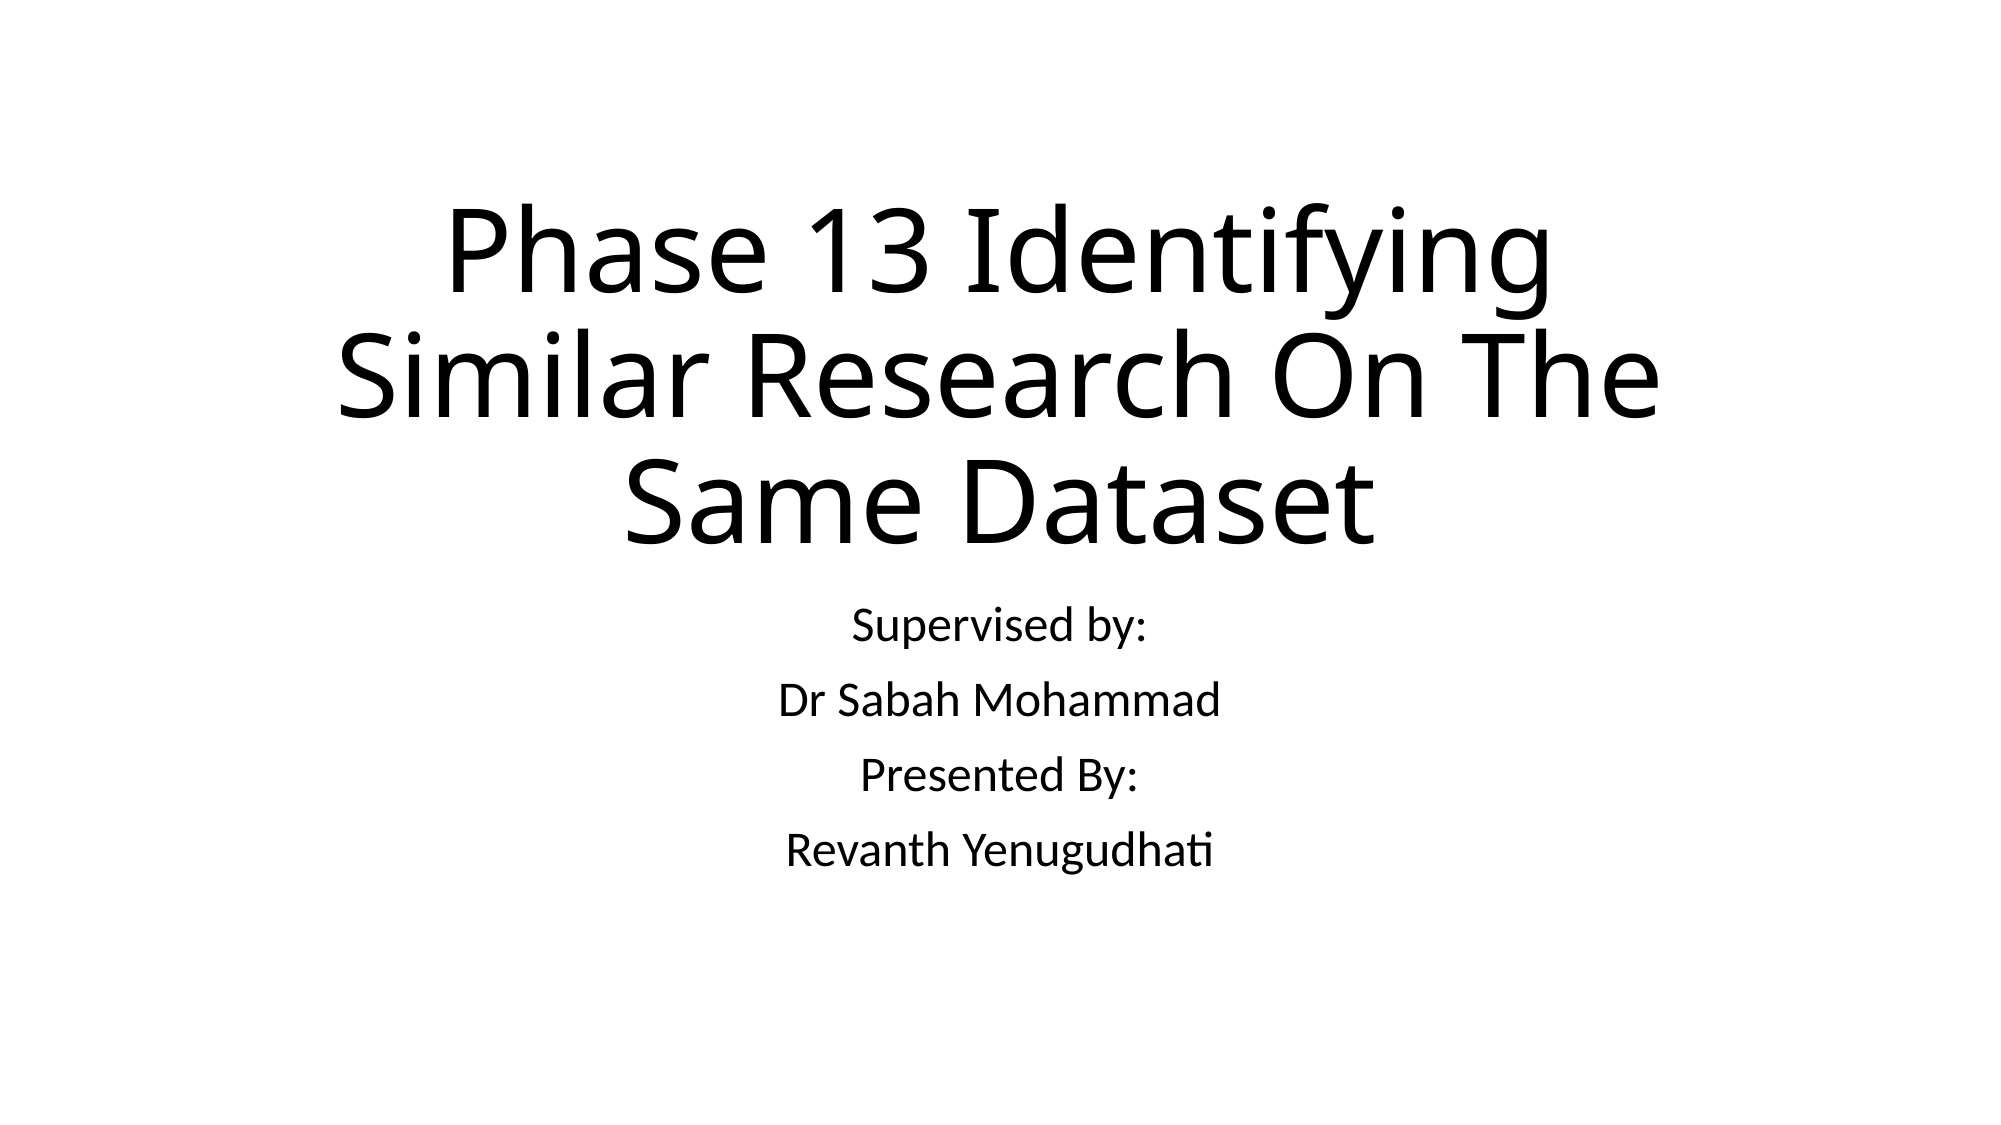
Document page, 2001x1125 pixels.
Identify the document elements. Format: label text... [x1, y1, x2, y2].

title Phase 13 Identifying Similar Research On The Same Dataset [249, 184, 1750, 576]
subtitle Supervised by: Dr Sabah Mohammad Presented By: Revanth Yenugudhati [249, 590, 1750, 898]
